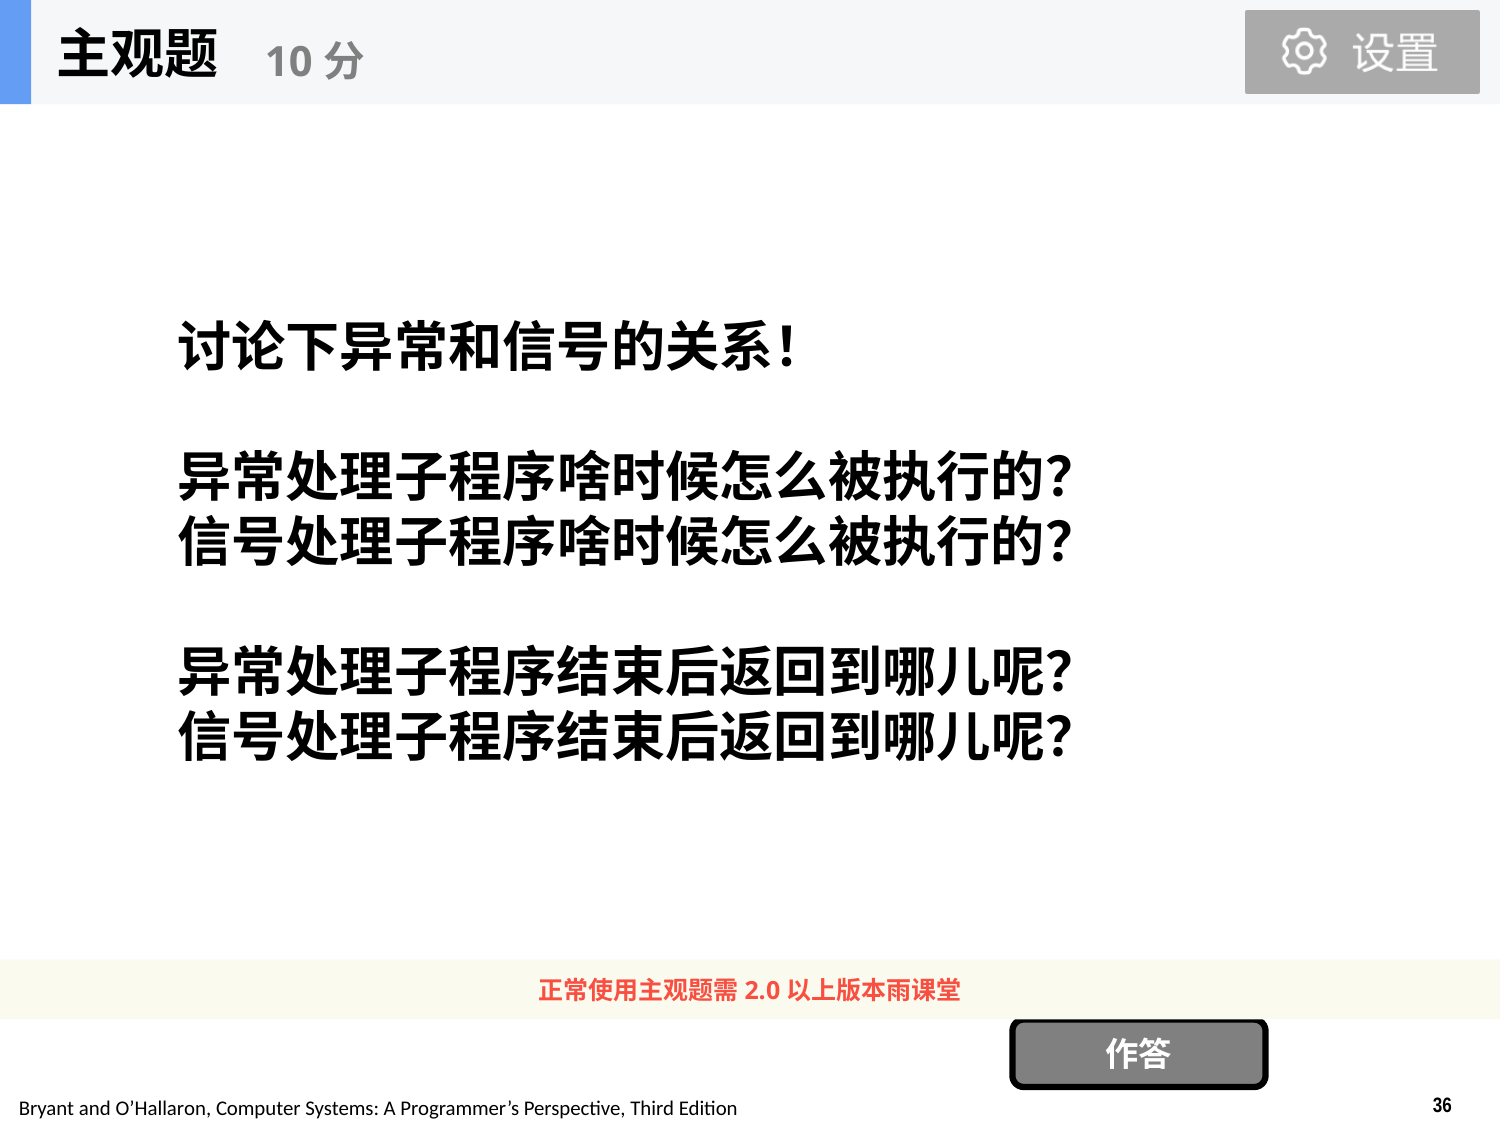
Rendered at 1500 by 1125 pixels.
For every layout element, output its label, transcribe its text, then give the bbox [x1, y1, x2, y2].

text_box 作答 [1012, 1020, 1266, 1088]
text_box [0, 0, 1500, 105]
text_box 讨论下异常和信号的关系！ 异常处理子程序啥时候怎么被执行的？ 信号处理子程序啥时候怎么被执行的？ 异常处理子程序结束后返回到哪儿呢？ 信号处理子程序结束后返回到哪儿呢？ [162, 180, 1363, 900]
text_box 正常使用主观题需2.0以上版本雨课堂 [0, 959, 1500, 1020]
picture [1245, 10, 1480, 94]
